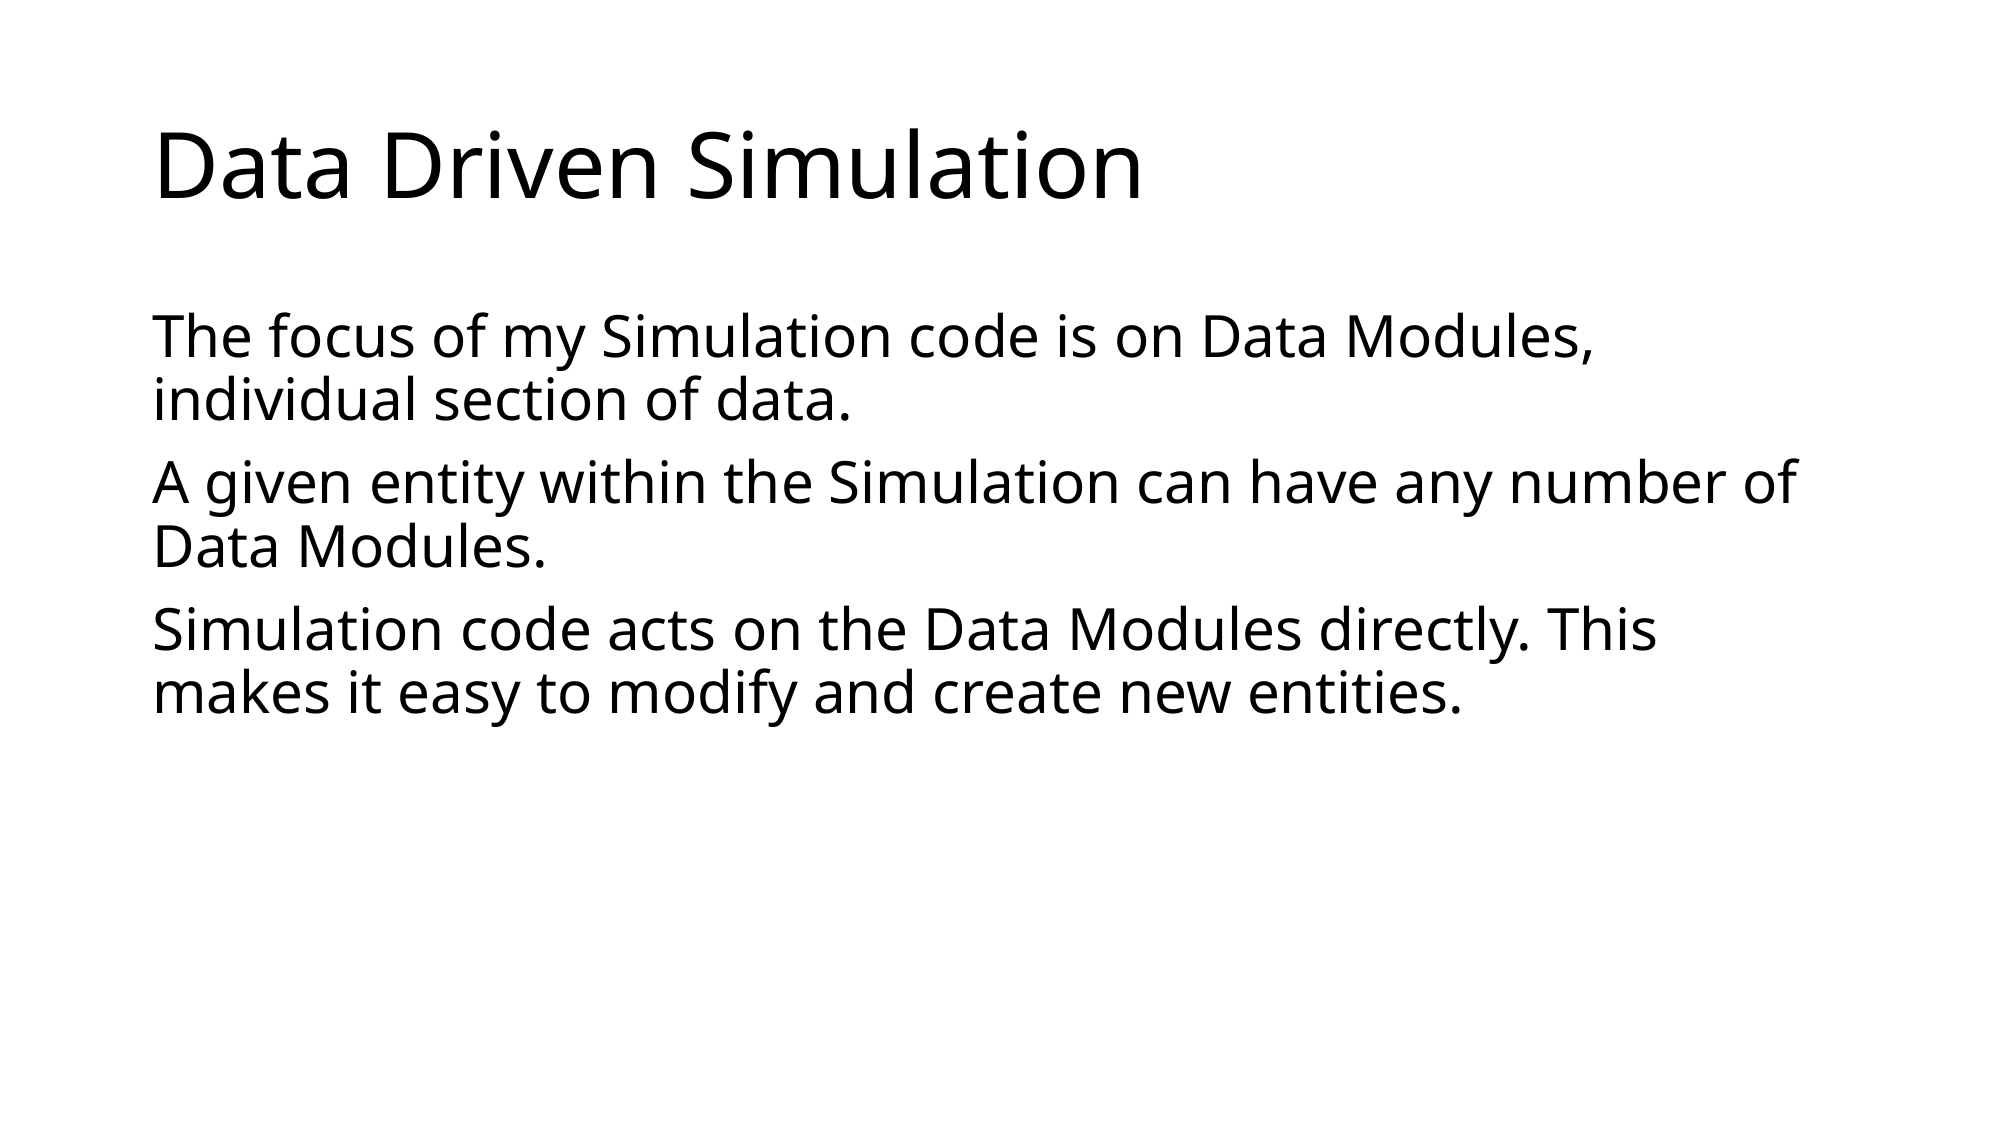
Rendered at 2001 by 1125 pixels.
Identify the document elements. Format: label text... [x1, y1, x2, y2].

title Data Driven Simulation [137, 59, 1863, 278]
list The focus of my Simulation code is on Data Modules, individual section of data. A given entity within the Simulation can have any number of Data Modules. Simulation code acts on the Data Modules directly. This makes it easy to modify and create new entities. [137, 299, 1863, 1014]
